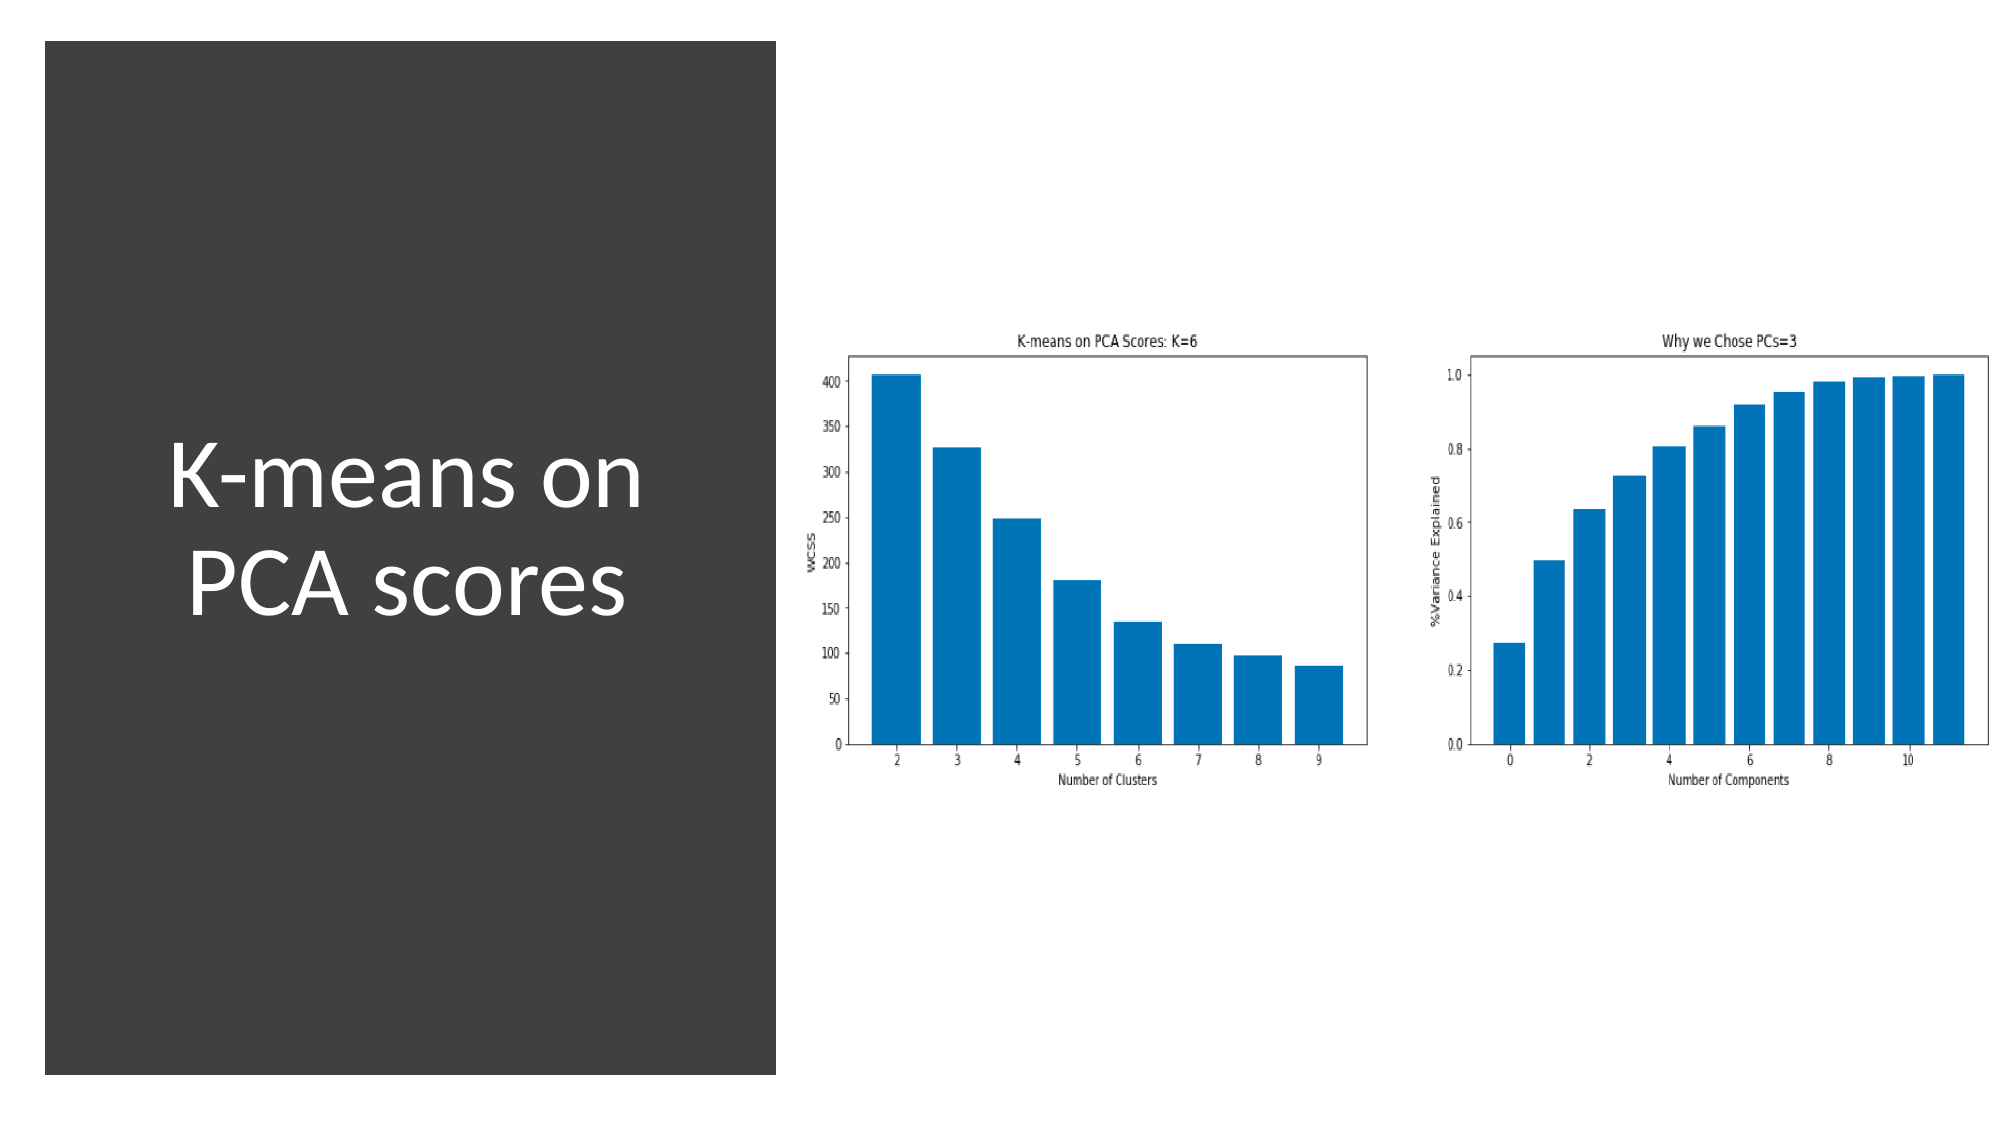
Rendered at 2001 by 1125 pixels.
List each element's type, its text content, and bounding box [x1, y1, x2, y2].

title K-means on PCA scores [121, 121, 693, 936]
text_box [55, 51, 766, 1065]
picture [790, 312, 2000, 795]
